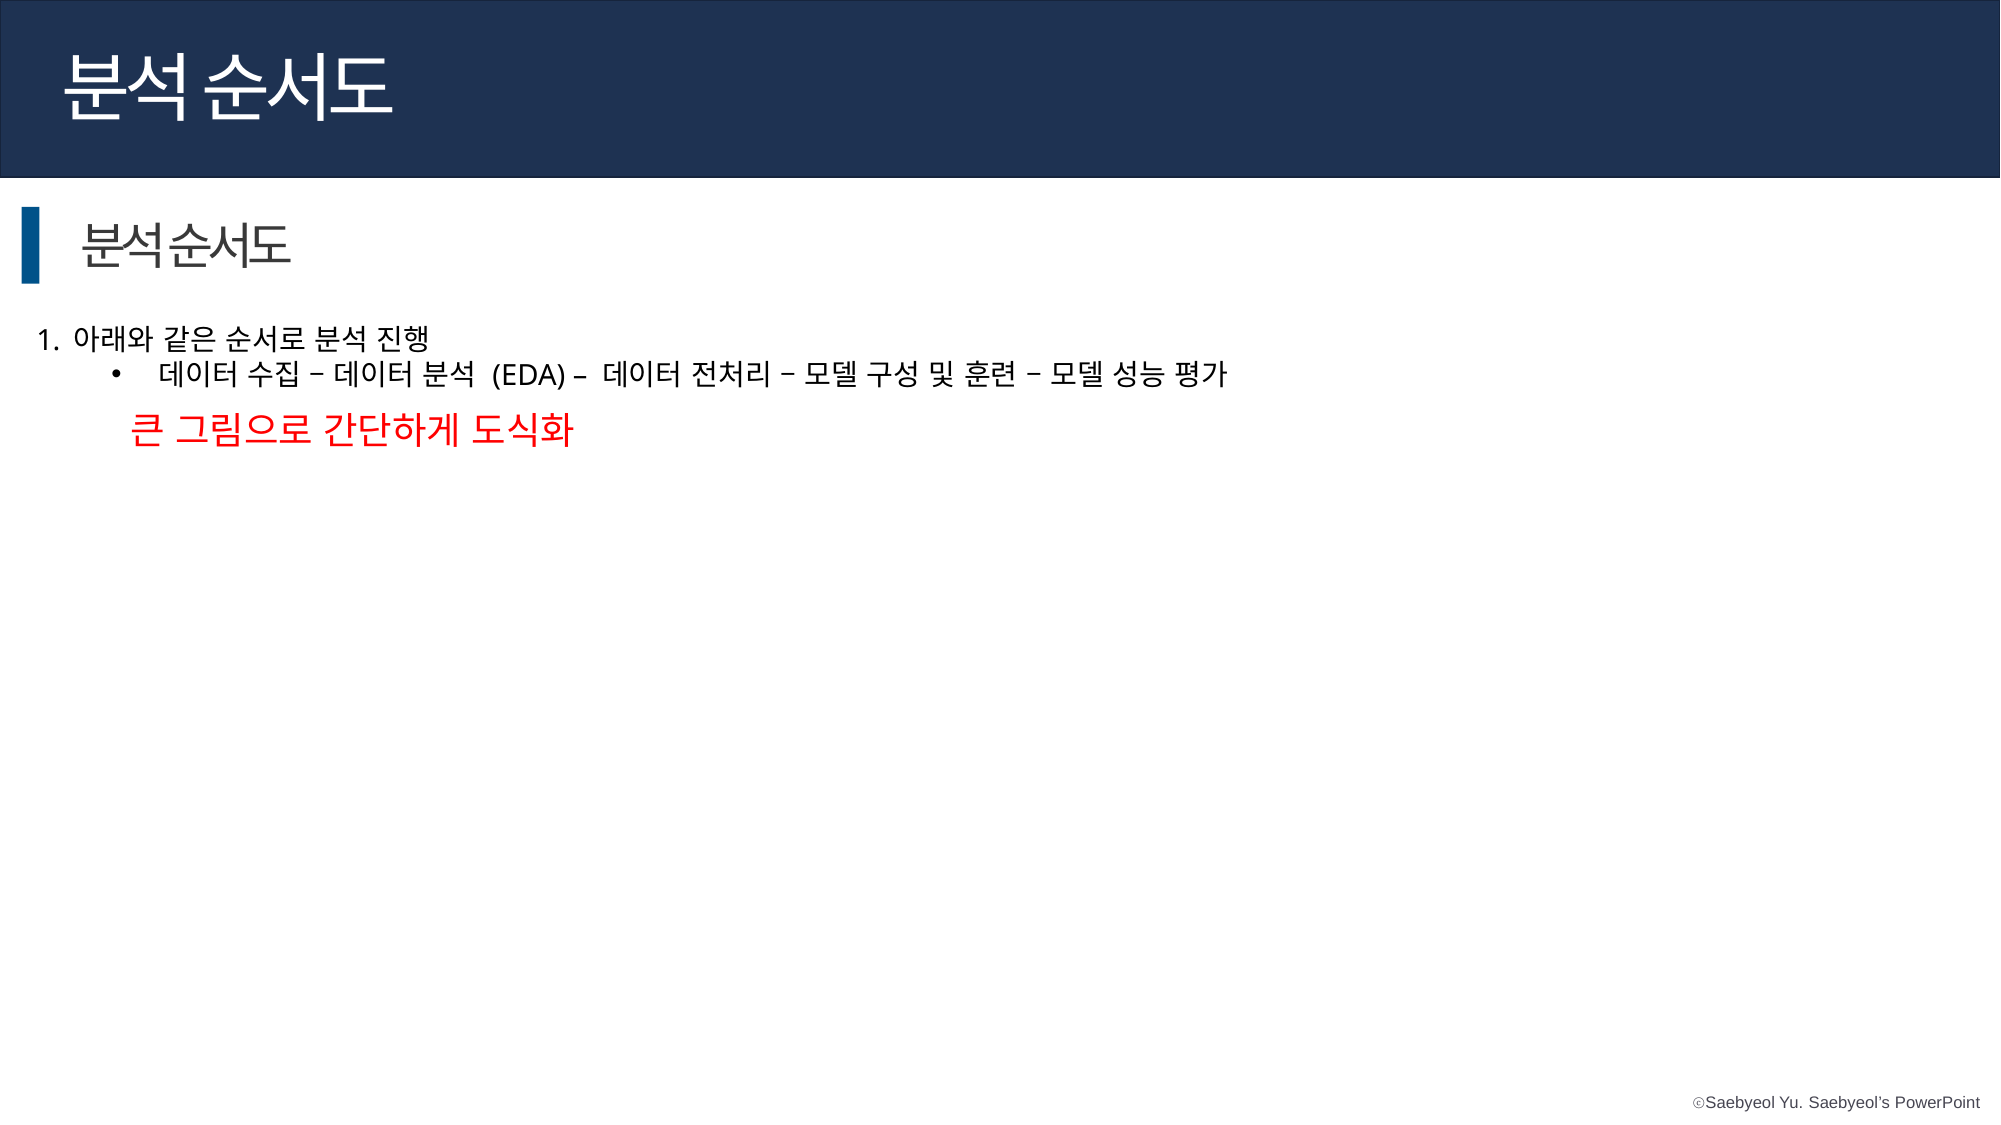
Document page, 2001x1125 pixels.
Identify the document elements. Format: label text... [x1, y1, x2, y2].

text_box [21, 206, 40, 285]
text_box [0, 0, 2000, 178]
text_box 아래와 같은 순서로 분석 진행 데이터 수집 – 데이터 분석 (EDA) – 데이터 전처리 – 모델 구성 및 훈련 – 모델 성능 평가 [21, 313, 1488, 399]
text_box 분석 순서도 [65, 207, 309, 283]
text_box 큰 그림으로 간단하게 도식화 [115, 399, 591, 460]
text_box 분석 순서도 [47, 33, 412, 138]
